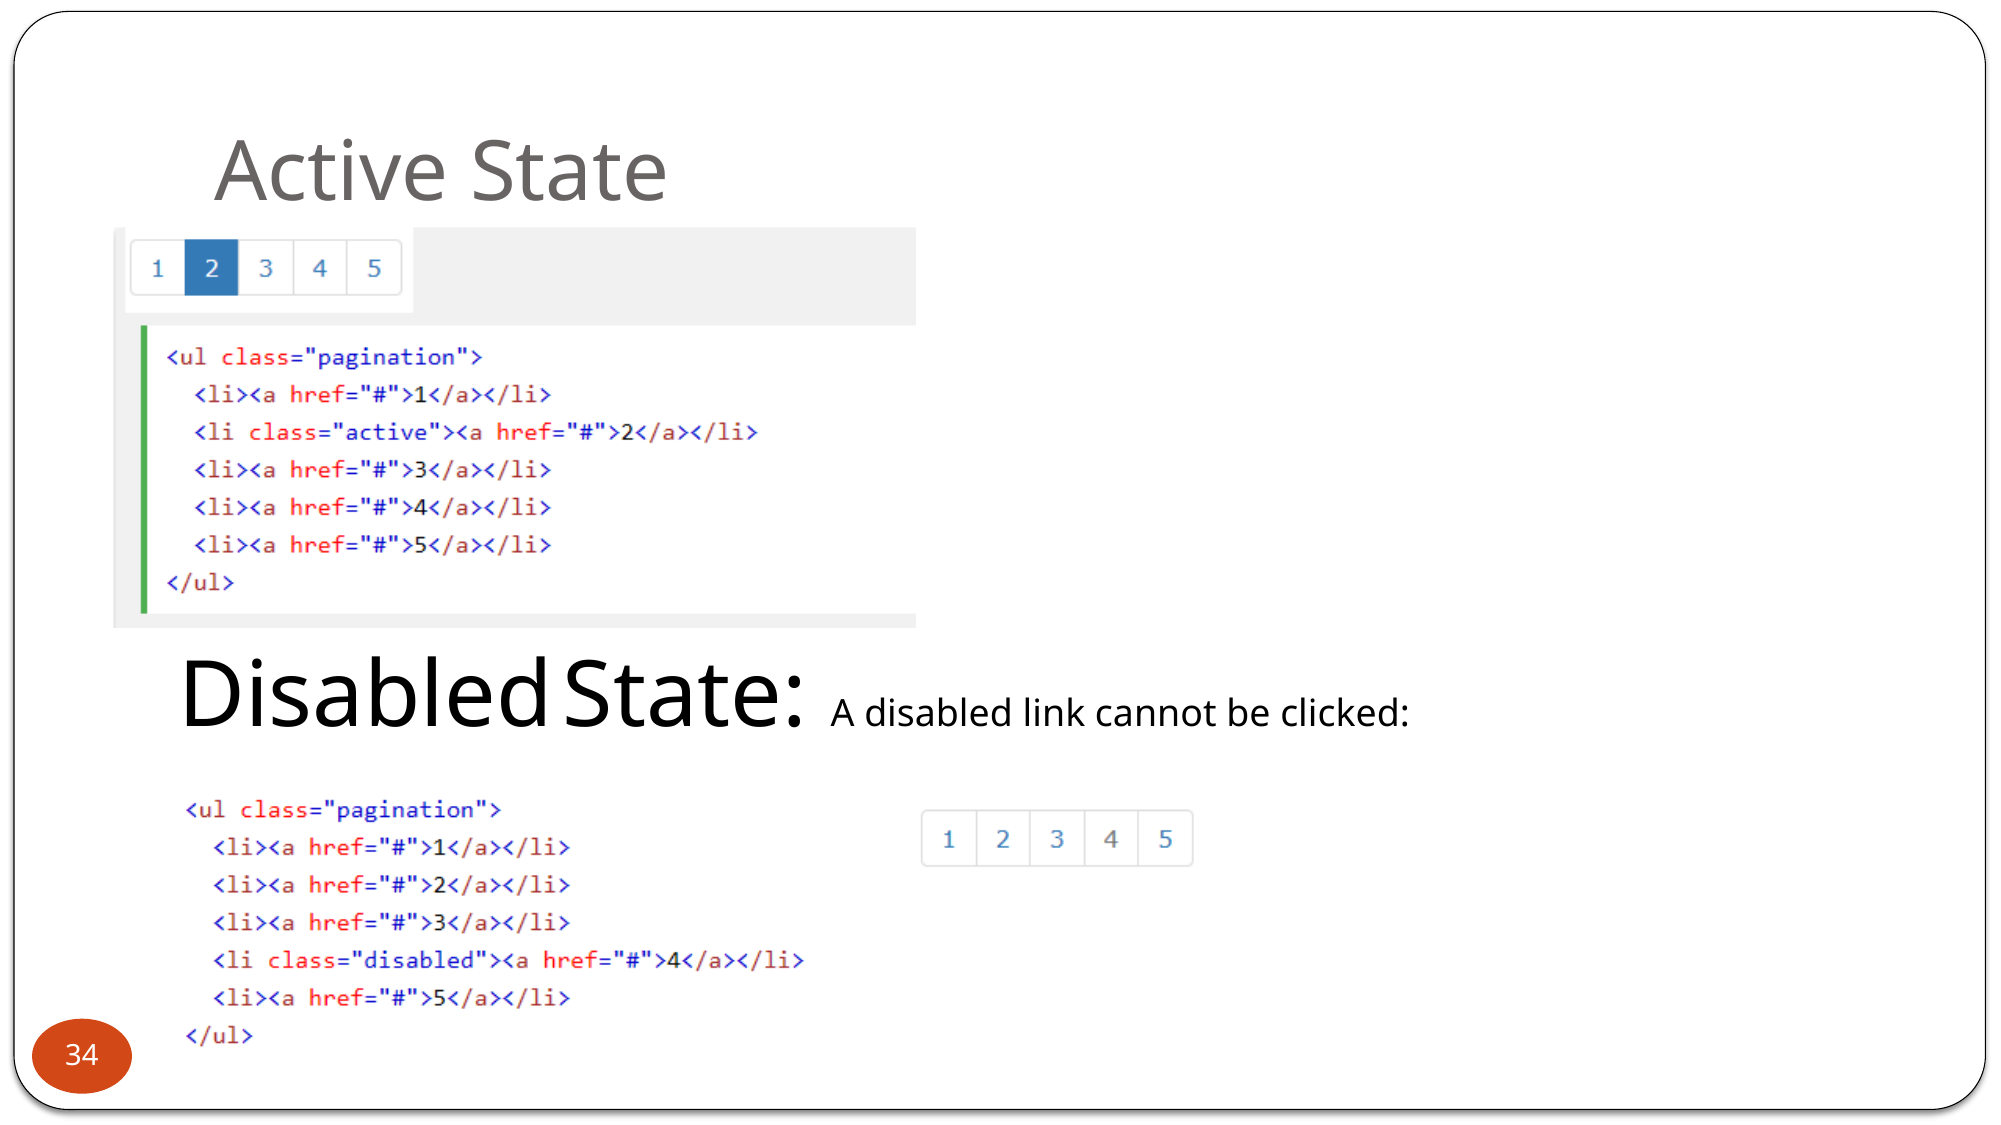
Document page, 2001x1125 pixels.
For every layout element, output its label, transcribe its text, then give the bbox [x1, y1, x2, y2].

slide_number 34 [32, 1018, 132, 1094]
text_box Disabled State: A disabled link cannot be clicked: [163, 627, 1475, 752]
title Active State [200, 45, 1900, 233]
picture [915, 794, 1208, 875]
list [113, 227, 916, 628]
picture [181, 794, 877, 1067]
